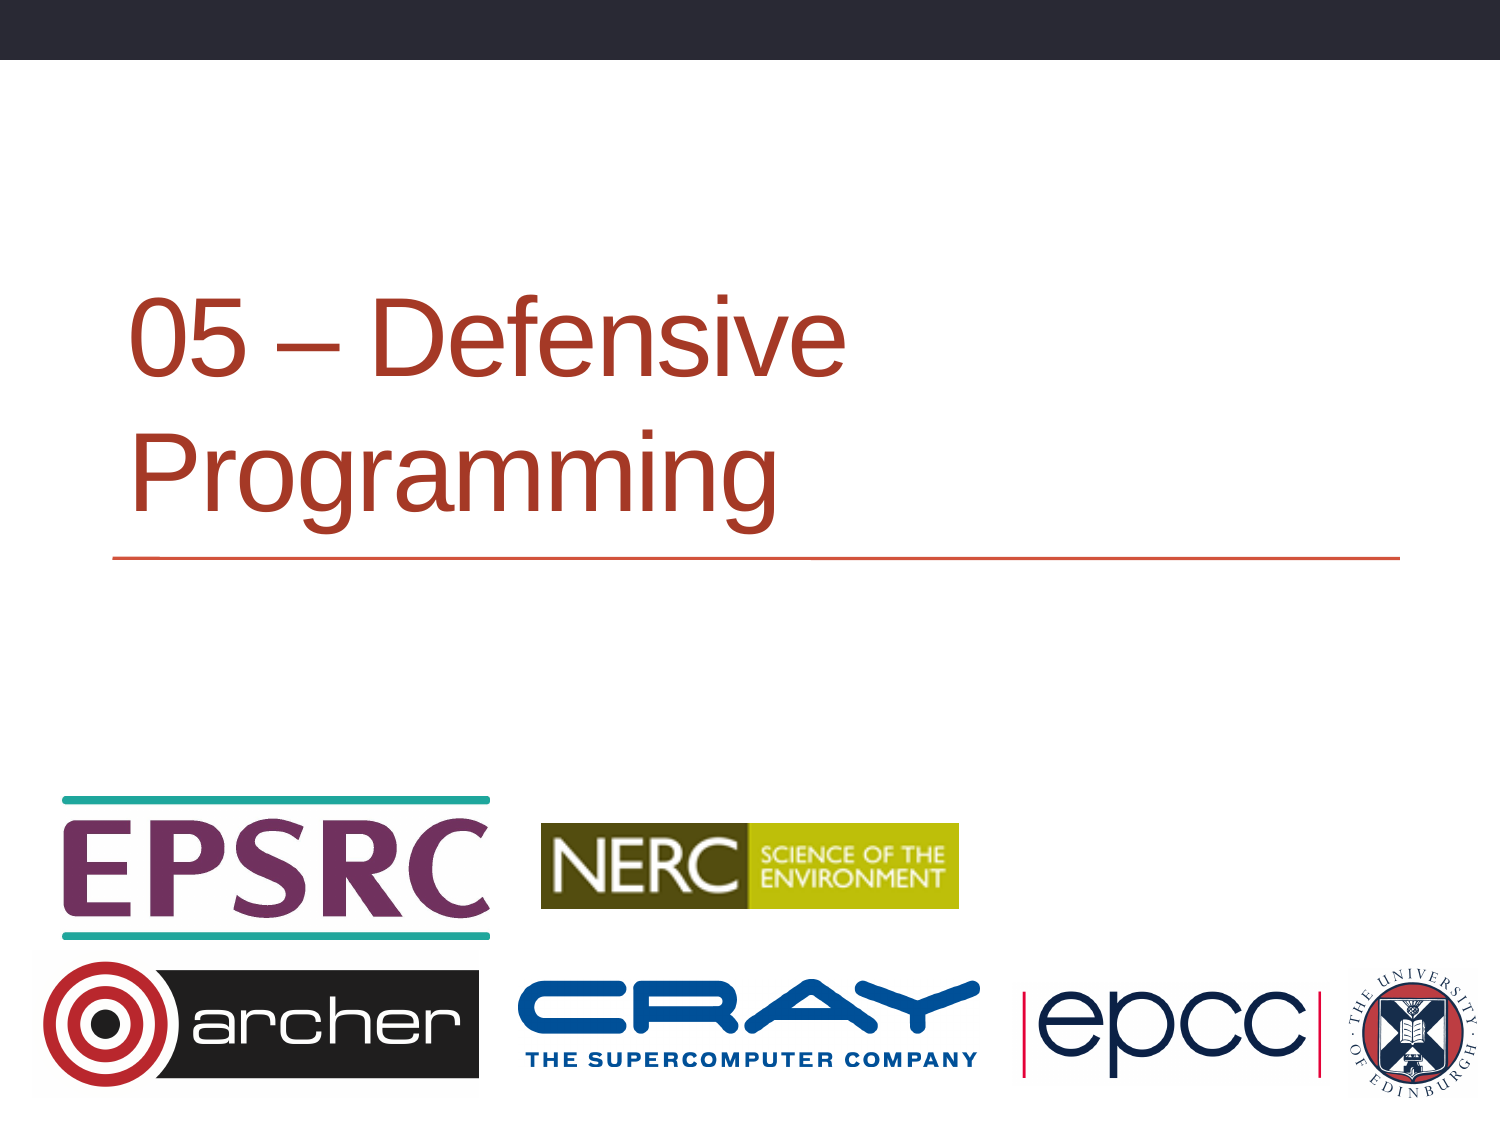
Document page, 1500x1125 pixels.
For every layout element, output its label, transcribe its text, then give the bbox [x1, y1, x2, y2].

picture [518, 979, 980, 1067]
picture [1012, 982, 1330, 1086]
picture [60, 796, 490, 940]
picture [32, 950, 479, 1098]
picture [541, 823, 959, 909]
title 05 – Defensive Programming [112, 225, 1400, 542]
picture [1348, 968, 1478, 1098]
